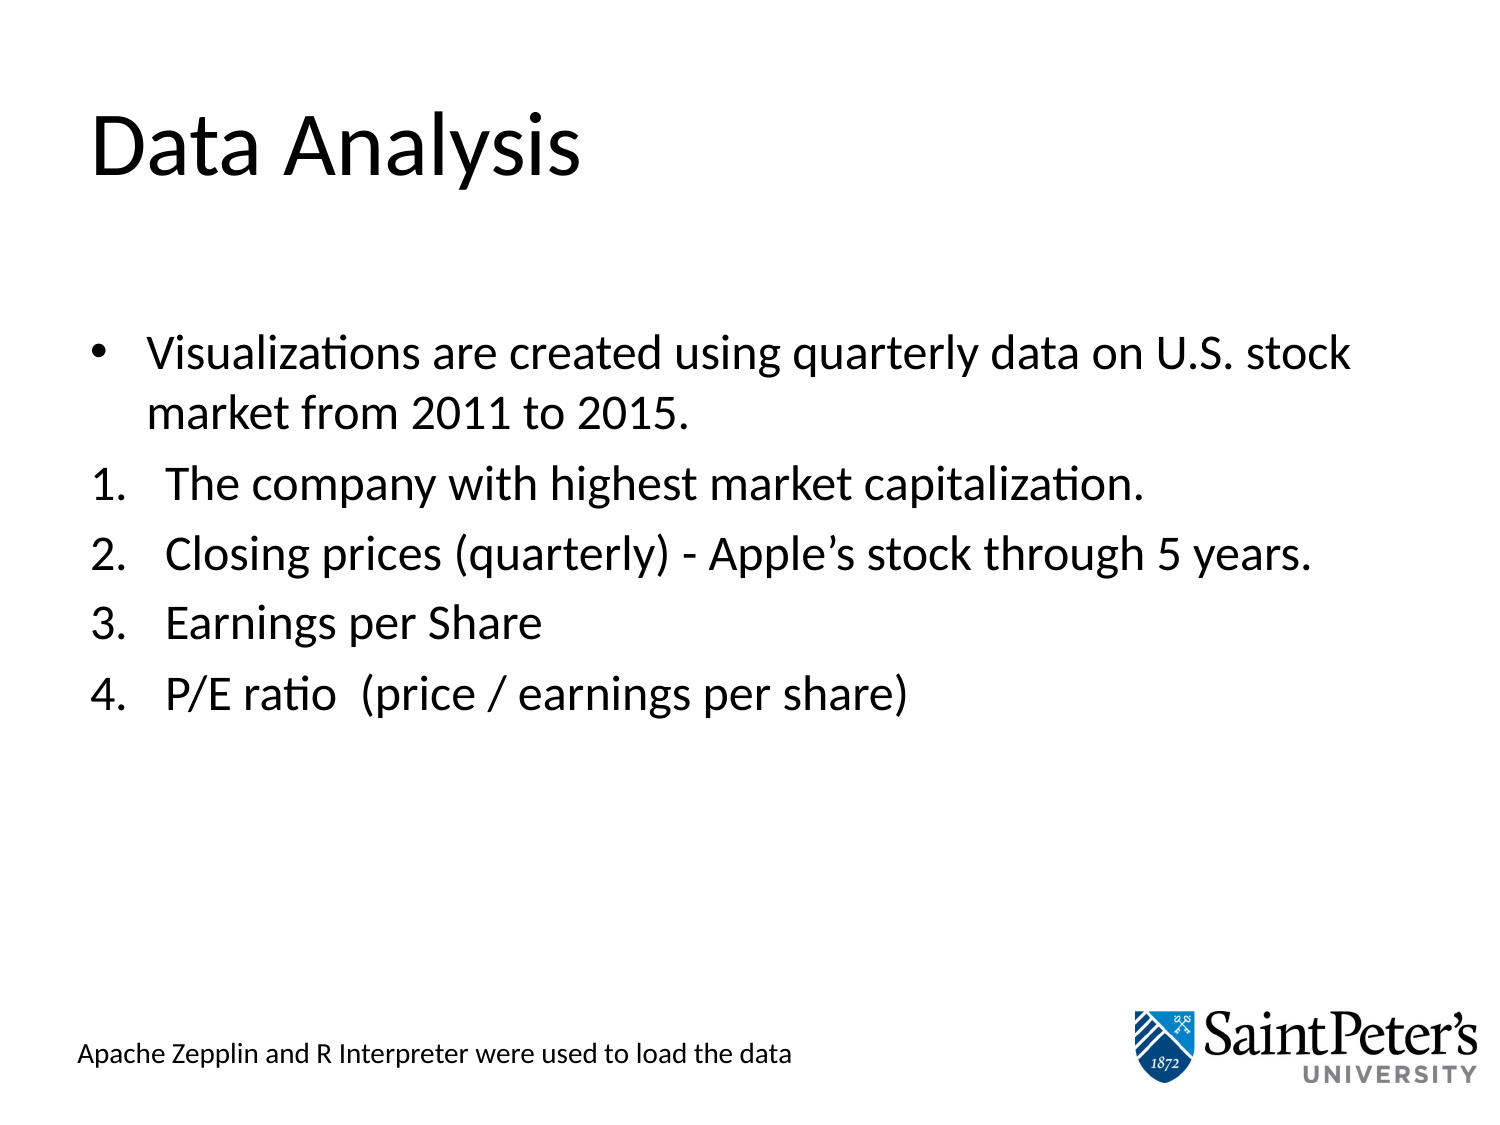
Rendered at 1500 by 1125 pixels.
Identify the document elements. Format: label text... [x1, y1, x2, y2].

picture [1181, 1023, 1190, 1033]
picture [1134, 1011, 1478, 1083]
title Data Analysis [75, 45, 1425, 233]
list Visualizations are created using quarterly data on U.S. stock market from 2011 to 2015. The company with highest market capitalization. Closing prices (quarterly) - Apple’s stock through 5 years. Earnings per Share P/E ratio (price / earnings per share) [75, 312, 1425, 825]
picture [1173, 1026, 1181, 1033]
picture [1175, 1014, 1192, 1024]
text_box Apache Zepplin and R Interpreter were used to load the data [62, 1026, 1088, 1077]
